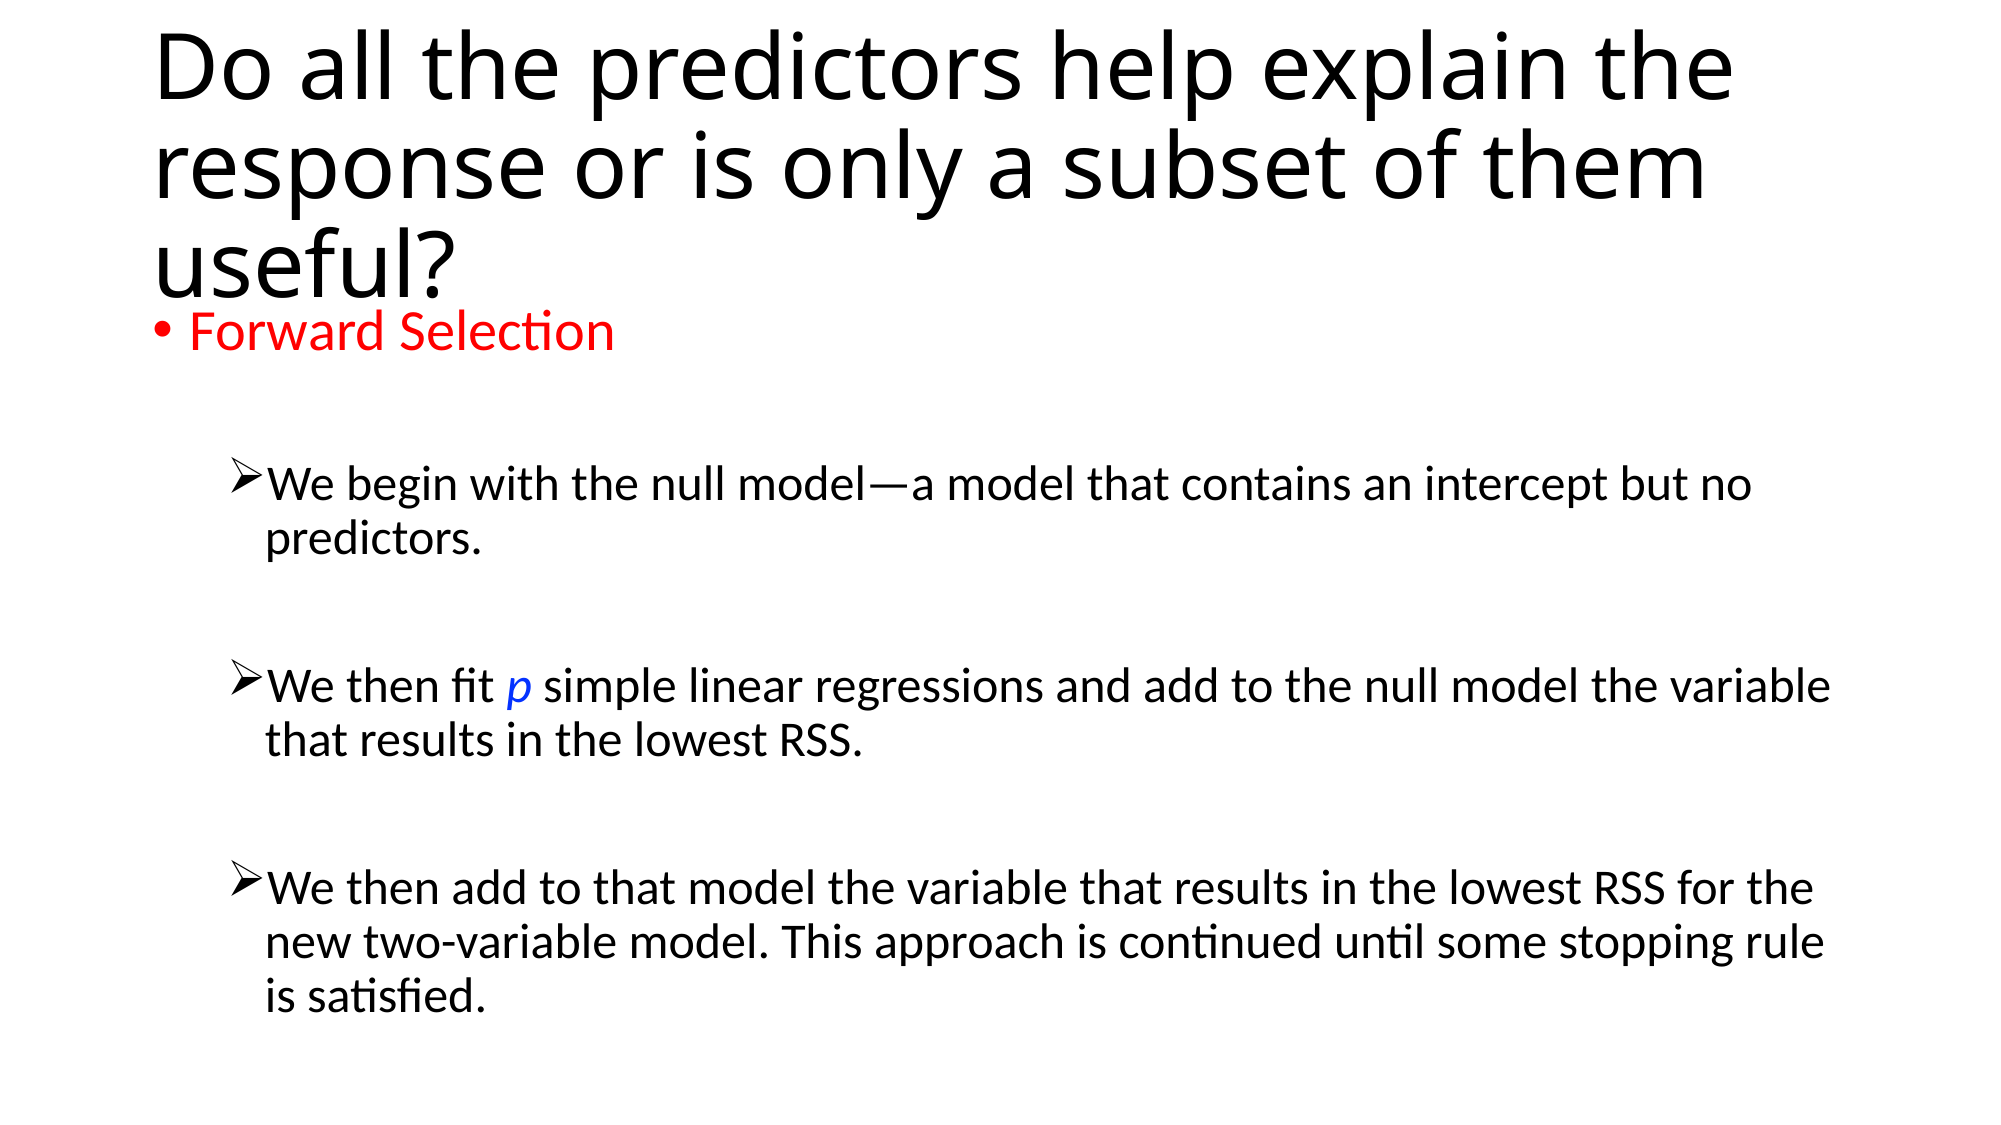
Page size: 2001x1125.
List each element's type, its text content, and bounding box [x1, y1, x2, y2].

list Forward Selection We begin with the null model—a model that contains an intercept but no predictors. We then fit p simple linear regressions and add to the null model the variable that results in the lowest RSS. We then add to that model the variable that results in the lowest RSS for the new two-variable model. This approach is continued until some stopping rule is satisfied. [137, 292, 1878, 1007]
title Do all the predictors help explain the response or is only a subset of them useful? [137, 59, 1863, 278]
